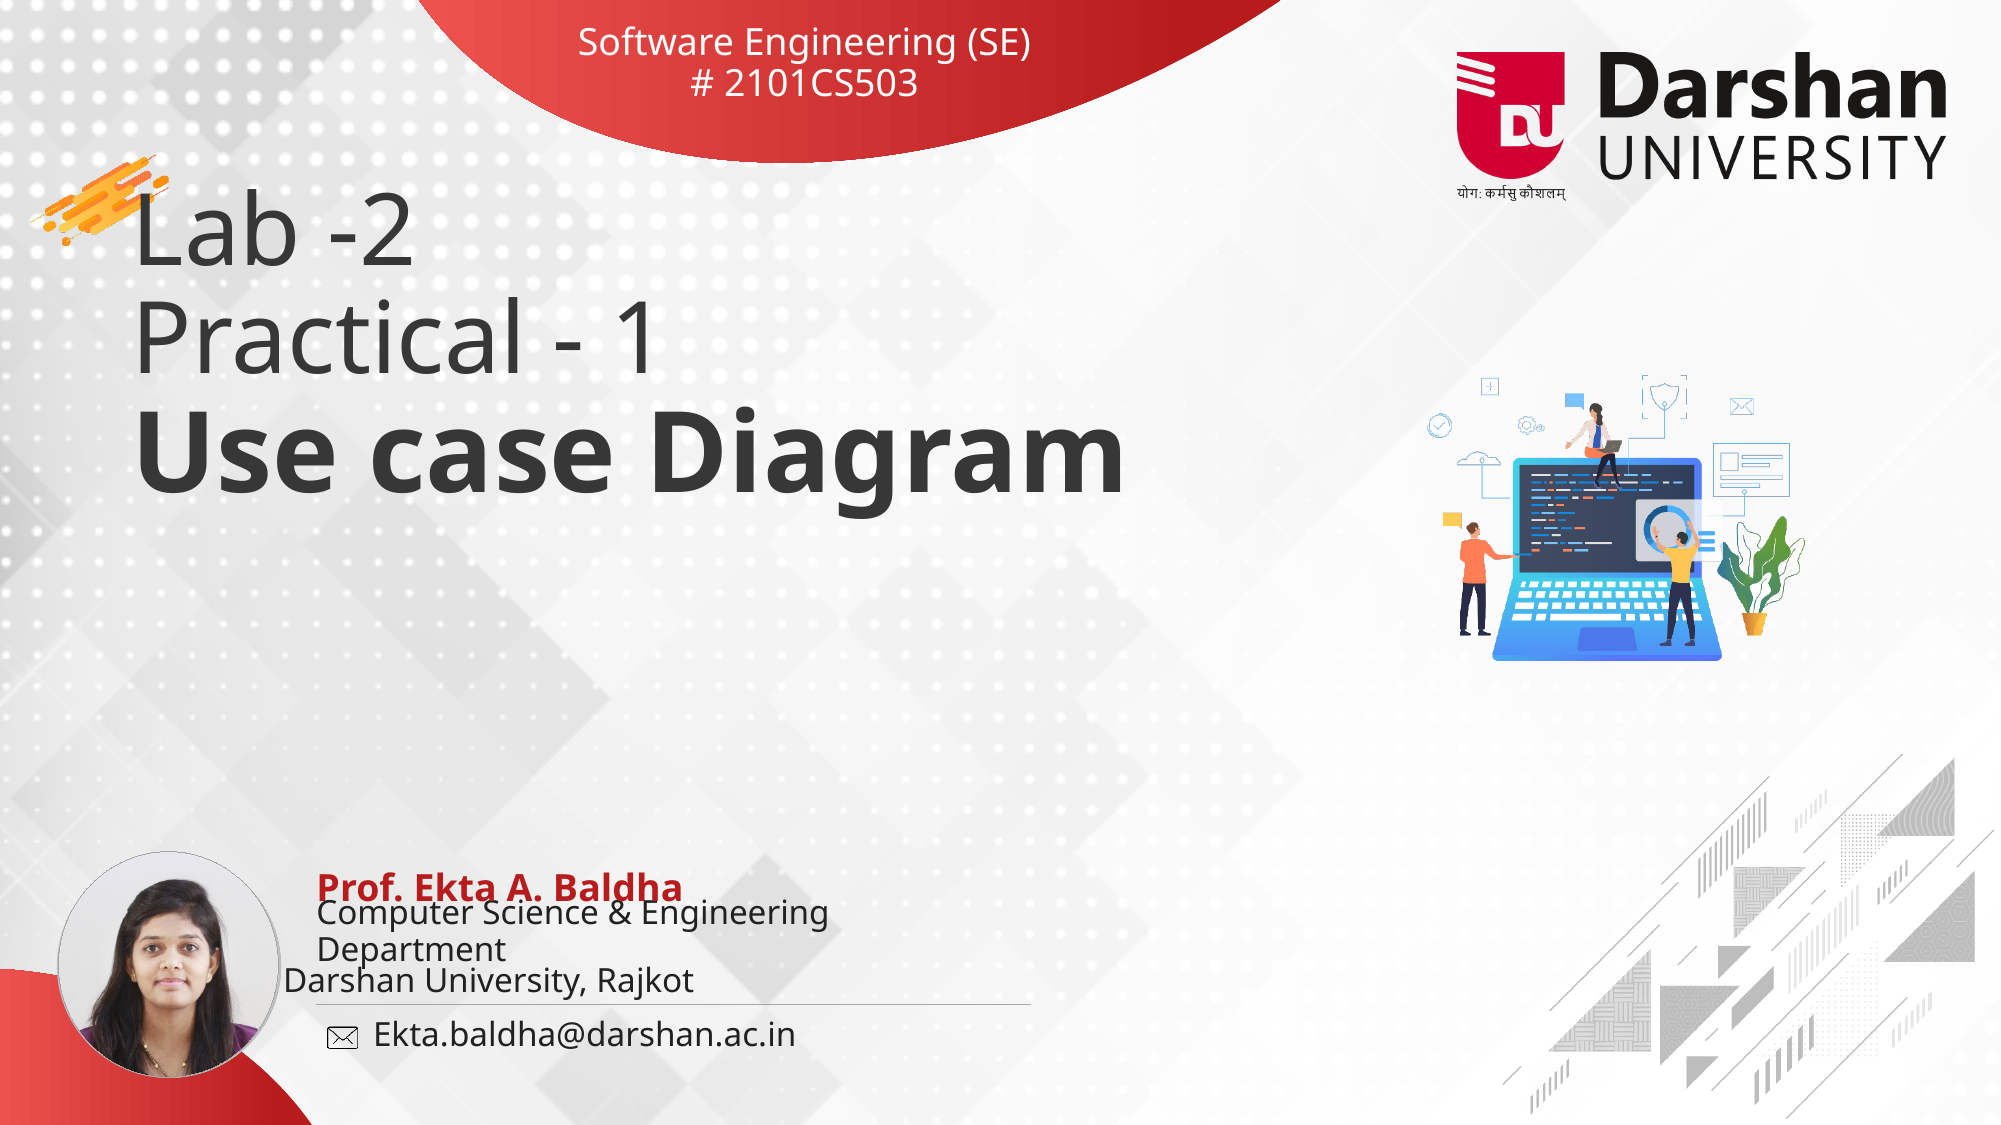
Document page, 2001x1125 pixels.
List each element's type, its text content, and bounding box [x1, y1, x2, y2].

list Software Engineering (SE) # 2101CS503 [423, 3, 1186, 124]
text_box Lab -2 Practical - 1 Use case Diagram [116, 171, 1407, 595]
list Ekta.baldha@darshan.ac.in [358, 1012, 972, 1060]
list Computer Science & Engineering Department [301, 913, 1034, 956]
picture [10, 137, 189, 265]
picture [1457, 52, 1946, 201]
list Prof. Ekta A. Baldha [301, 865, 1217, 913]
picture [327, 1022, 358, 1053]
picture [1384, 343, 1847, 692]
picture [58, 851, 279, 1078]
